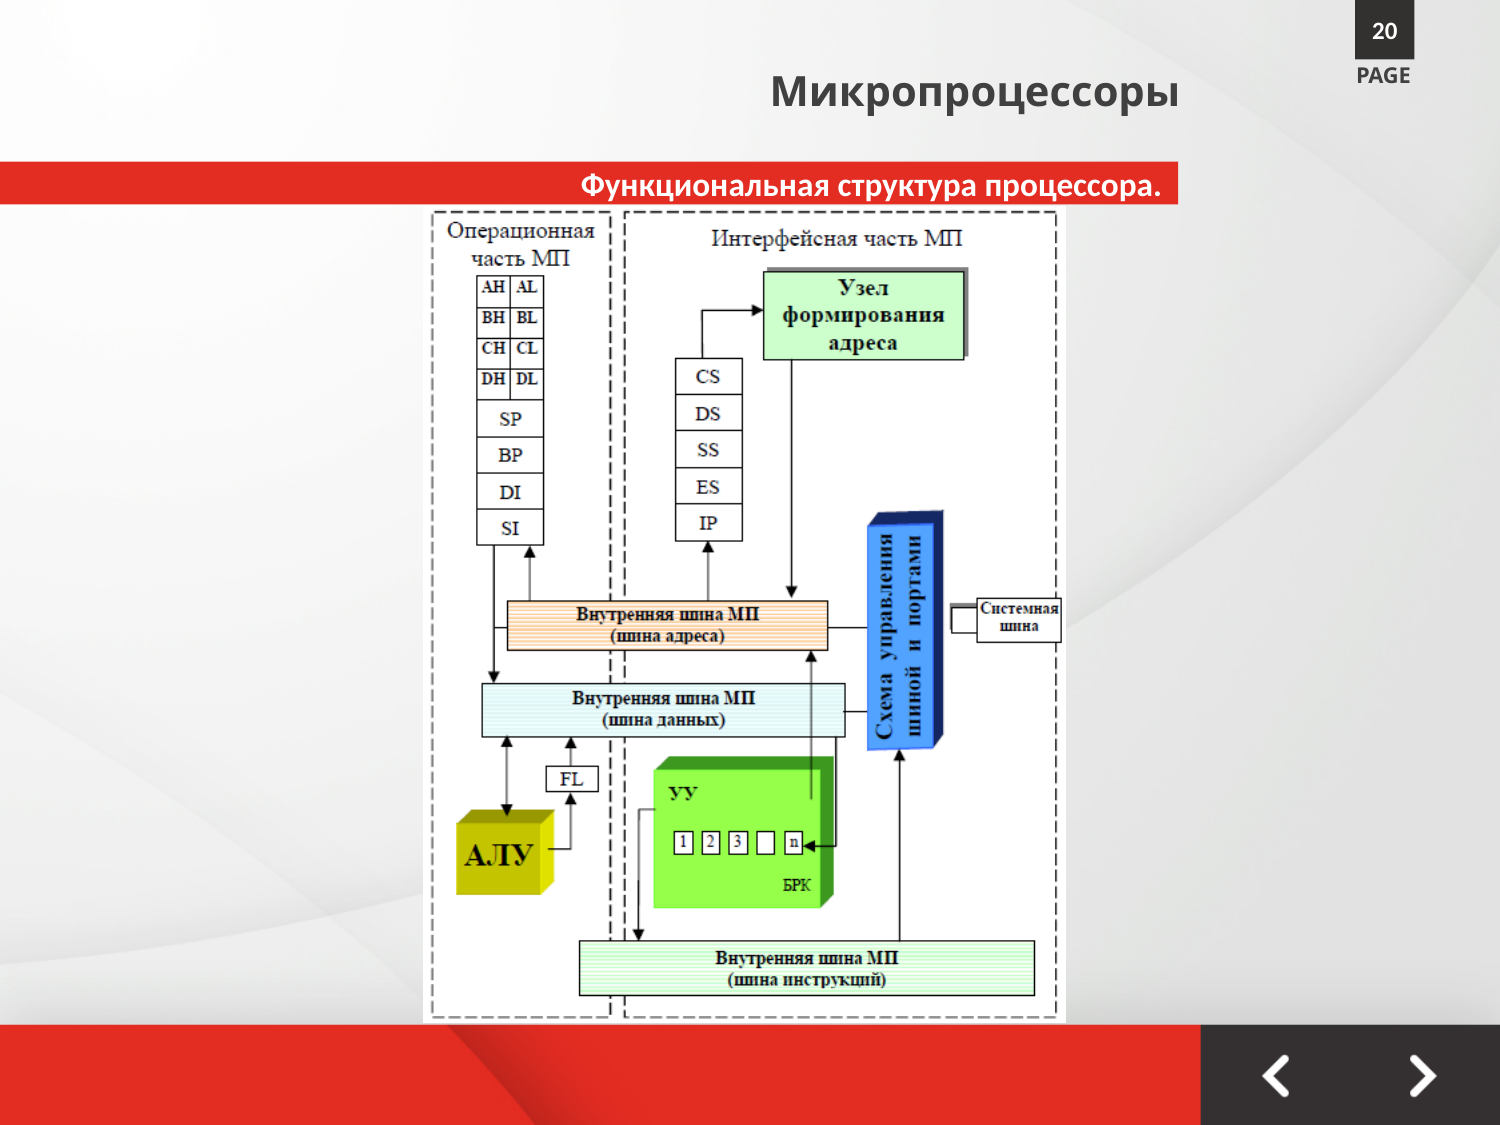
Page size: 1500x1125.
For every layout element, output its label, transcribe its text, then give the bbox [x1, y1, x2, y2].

text_box Микропроцессоры [22, 57, 1196, 123]
text_box 20 [1353, 0, 1417, 61]
subtitle Функциональная структура процессора. [0, 161, 1179, 205]
text_box PAGE [1341, 54, 1426, 96]
picture [0, 0, 1500, 1125]
